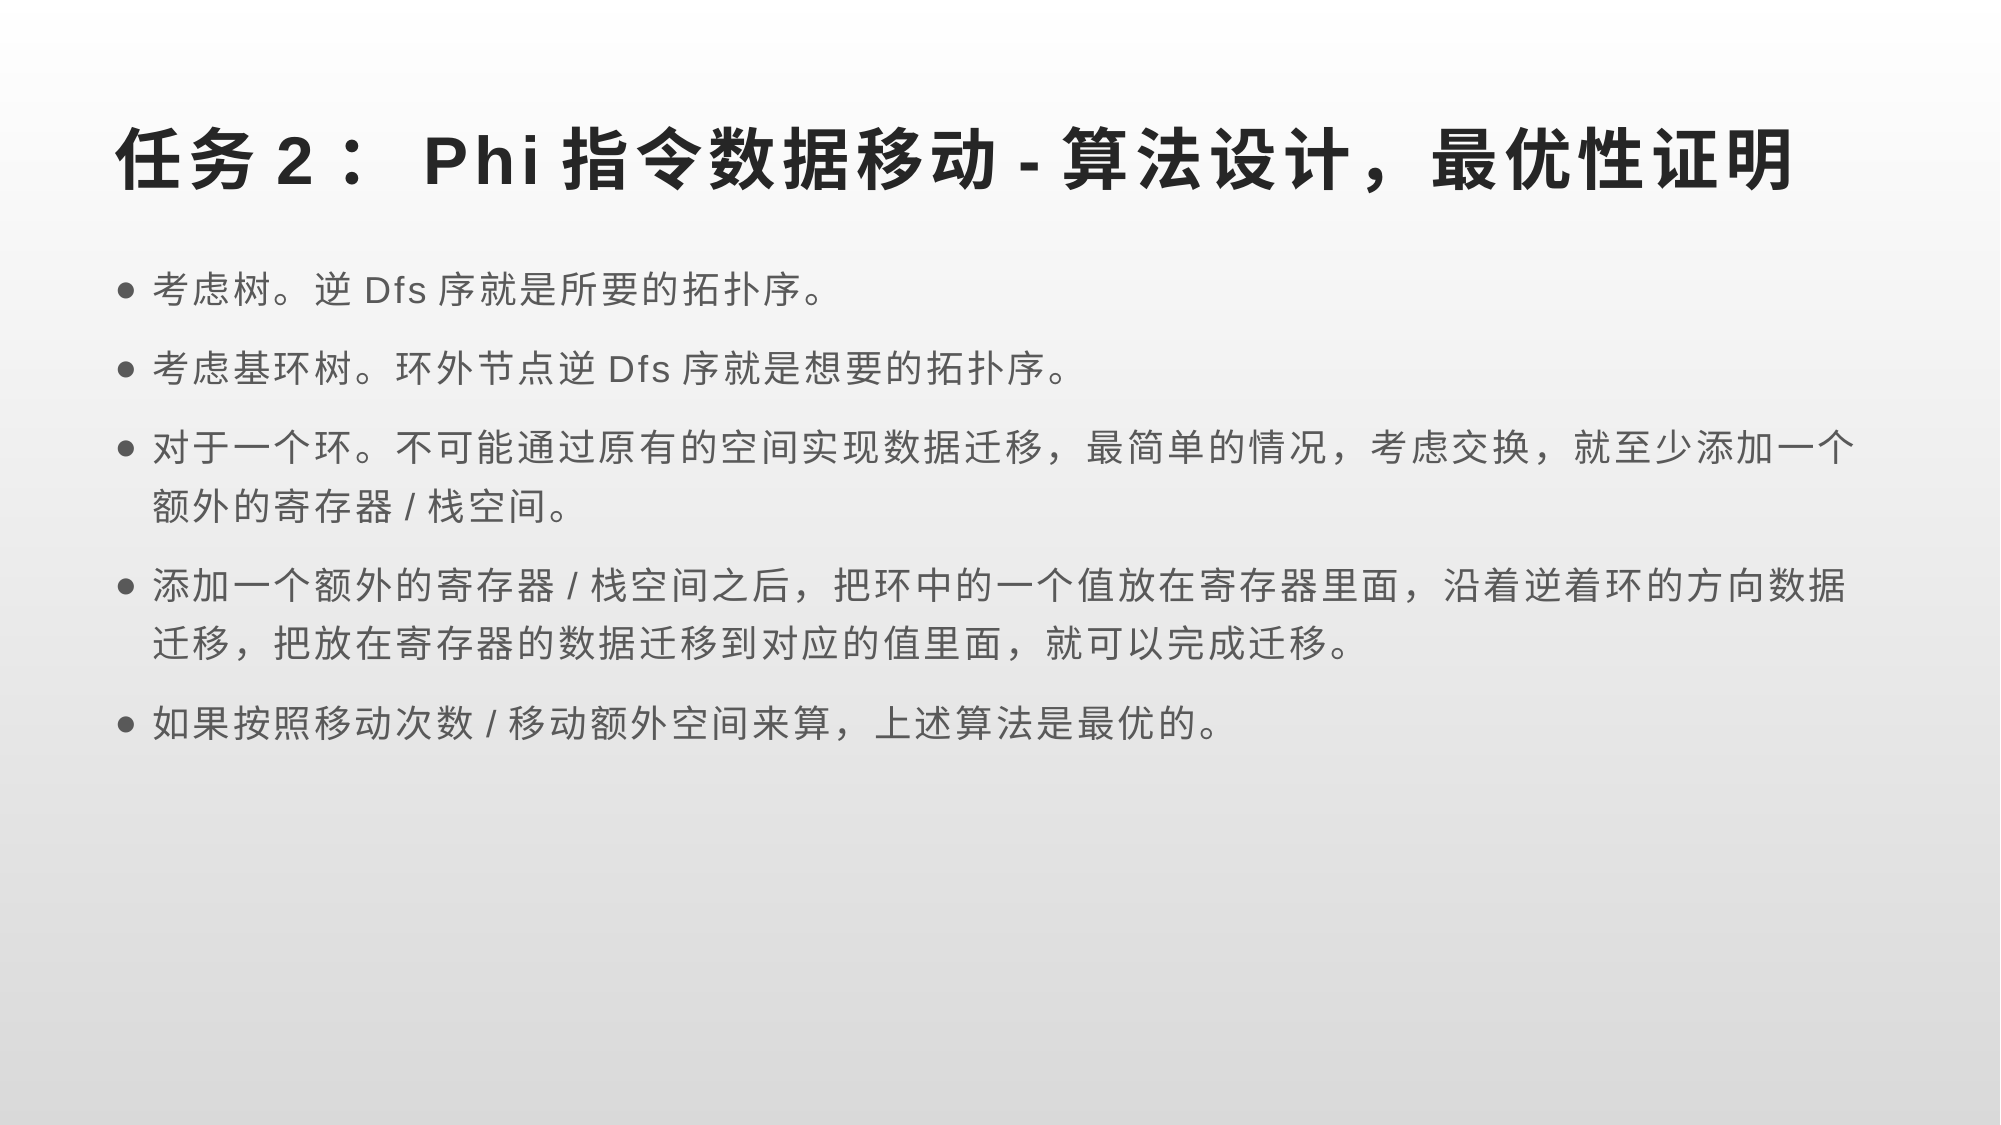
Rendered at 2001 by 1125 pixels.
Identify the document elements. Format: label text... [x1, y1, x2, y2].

title 任务2：Phi指令数据移动-算法设计，最优性证明 [99, 99, 1900, 216]
list 考虑树。逆Dfs序就是所要的拓扑序。 考虑基环树。环外节点逆Dfs序就是想要的拓扑序。 对于一个环。不可能通过原有的空间实现数据迁移，最简单的情况，考虑交换，就至少添加一个额外的寄存器/栈空间。 添加一个额外的寄存器/栈空间之后，把环中的一个值放在寄存器里面，沿着逆着环的方向数据迁移，把放在寄存器的数据迁移到对应的值里面，就可以完成迁移。 如果按照移动次数/移动额外空间来算，上述算法是最优的。 [99, 244, 1900, 1026]
